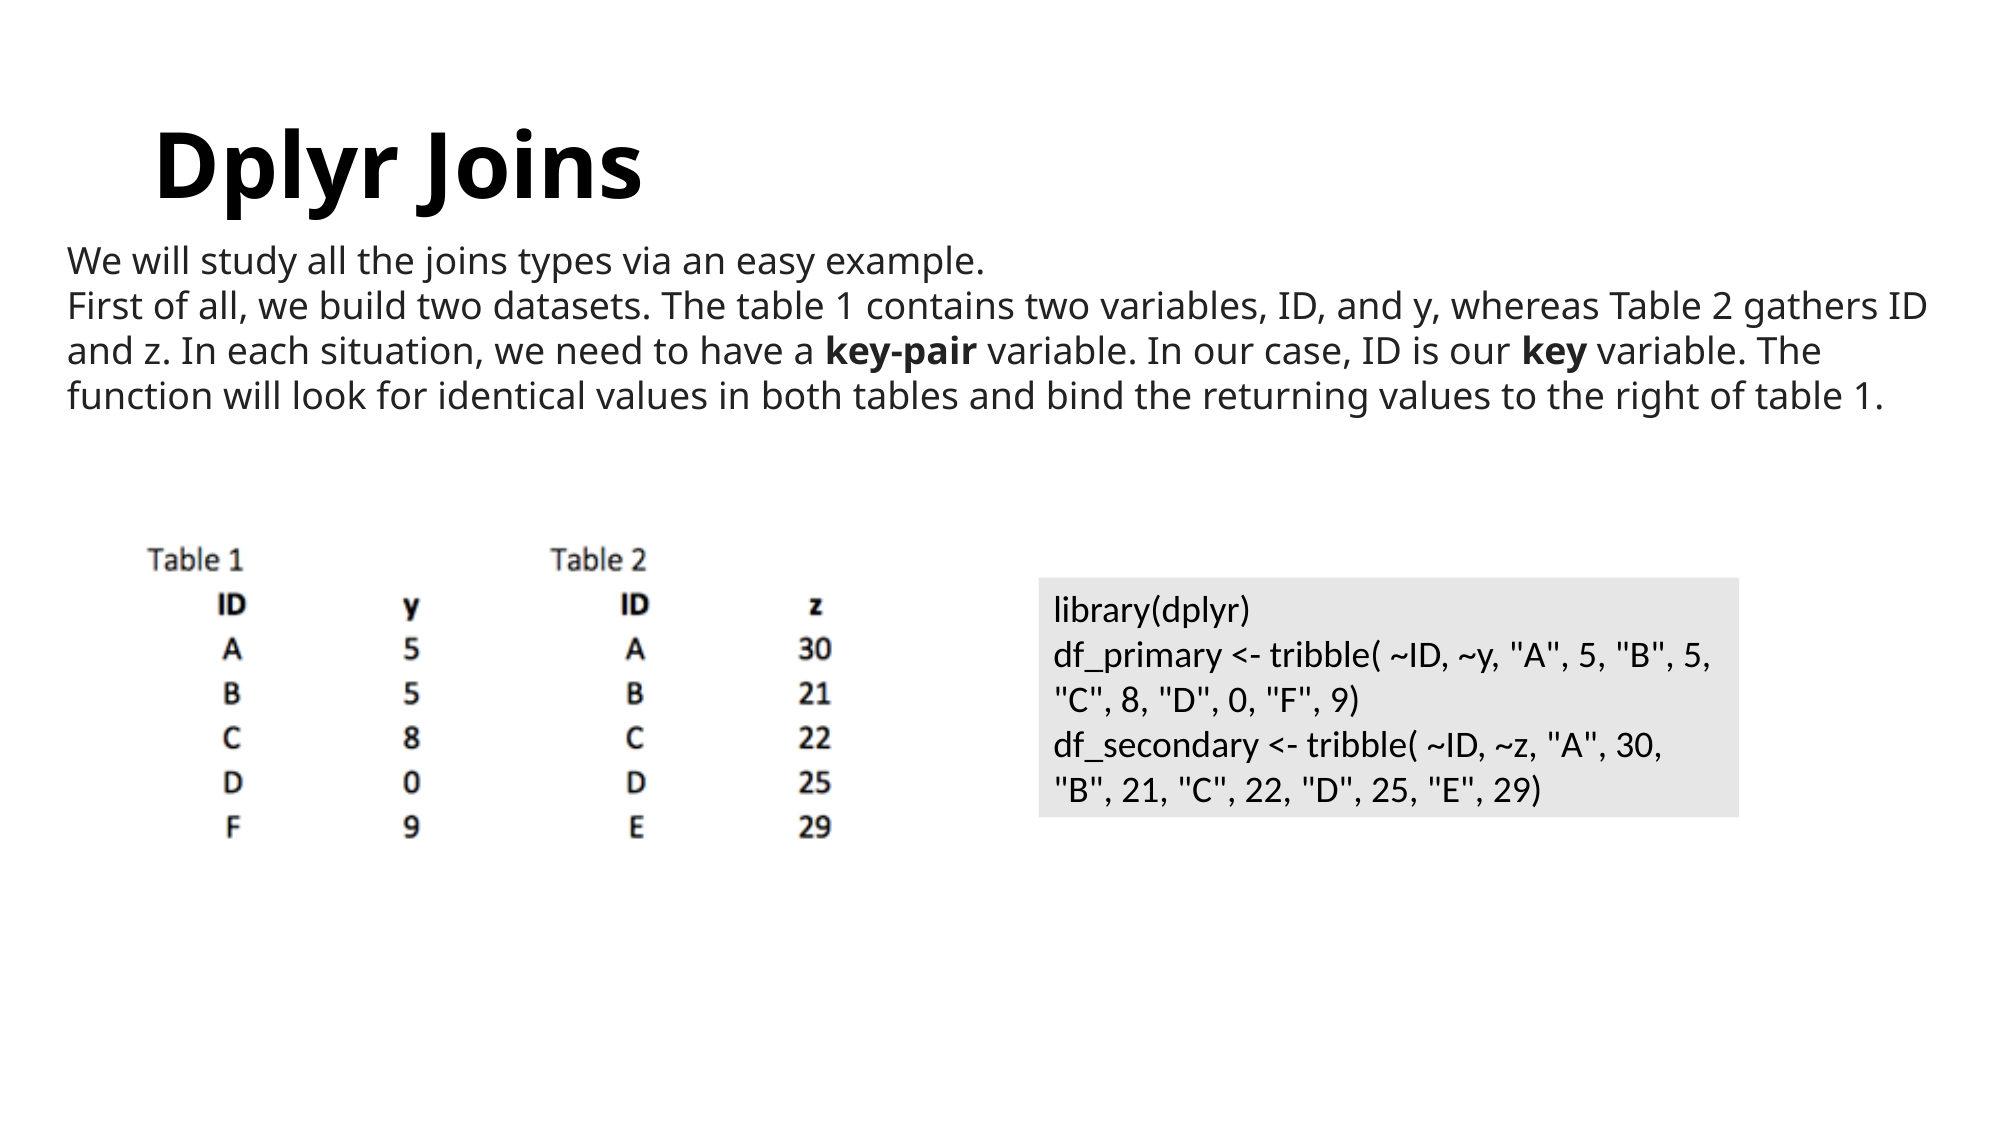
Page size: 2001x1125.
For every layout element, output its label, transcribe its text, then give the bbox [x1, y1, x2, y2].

title Dplyr Joins [137, 59, 1863, 229]
text_box library(dplyr) df_primary <- tribble( ~ID, ~y, "A", 5, "B", 5, "C", 8, "D", 0, "F", 9) df_secondary <- tribble( ~ID, ~z, "A", 30, "B", 21, "C", 22, "D", 25, "E", 29) [1038, 577, 1740, 818]
text_box We will study all the joins types via an easy example. First of all, we build two datasets. The table 1 contains two variables, ID, and y, whereas Table 2 gathers ID and z. In each situation, we need to have a key-pair variable. In our case, ID is our key variable. The function will look for identical values in both tables and bind the returning values to the right of table 1. [52, 229, 1961, 424]
picture [137, 532, 882, 866]
